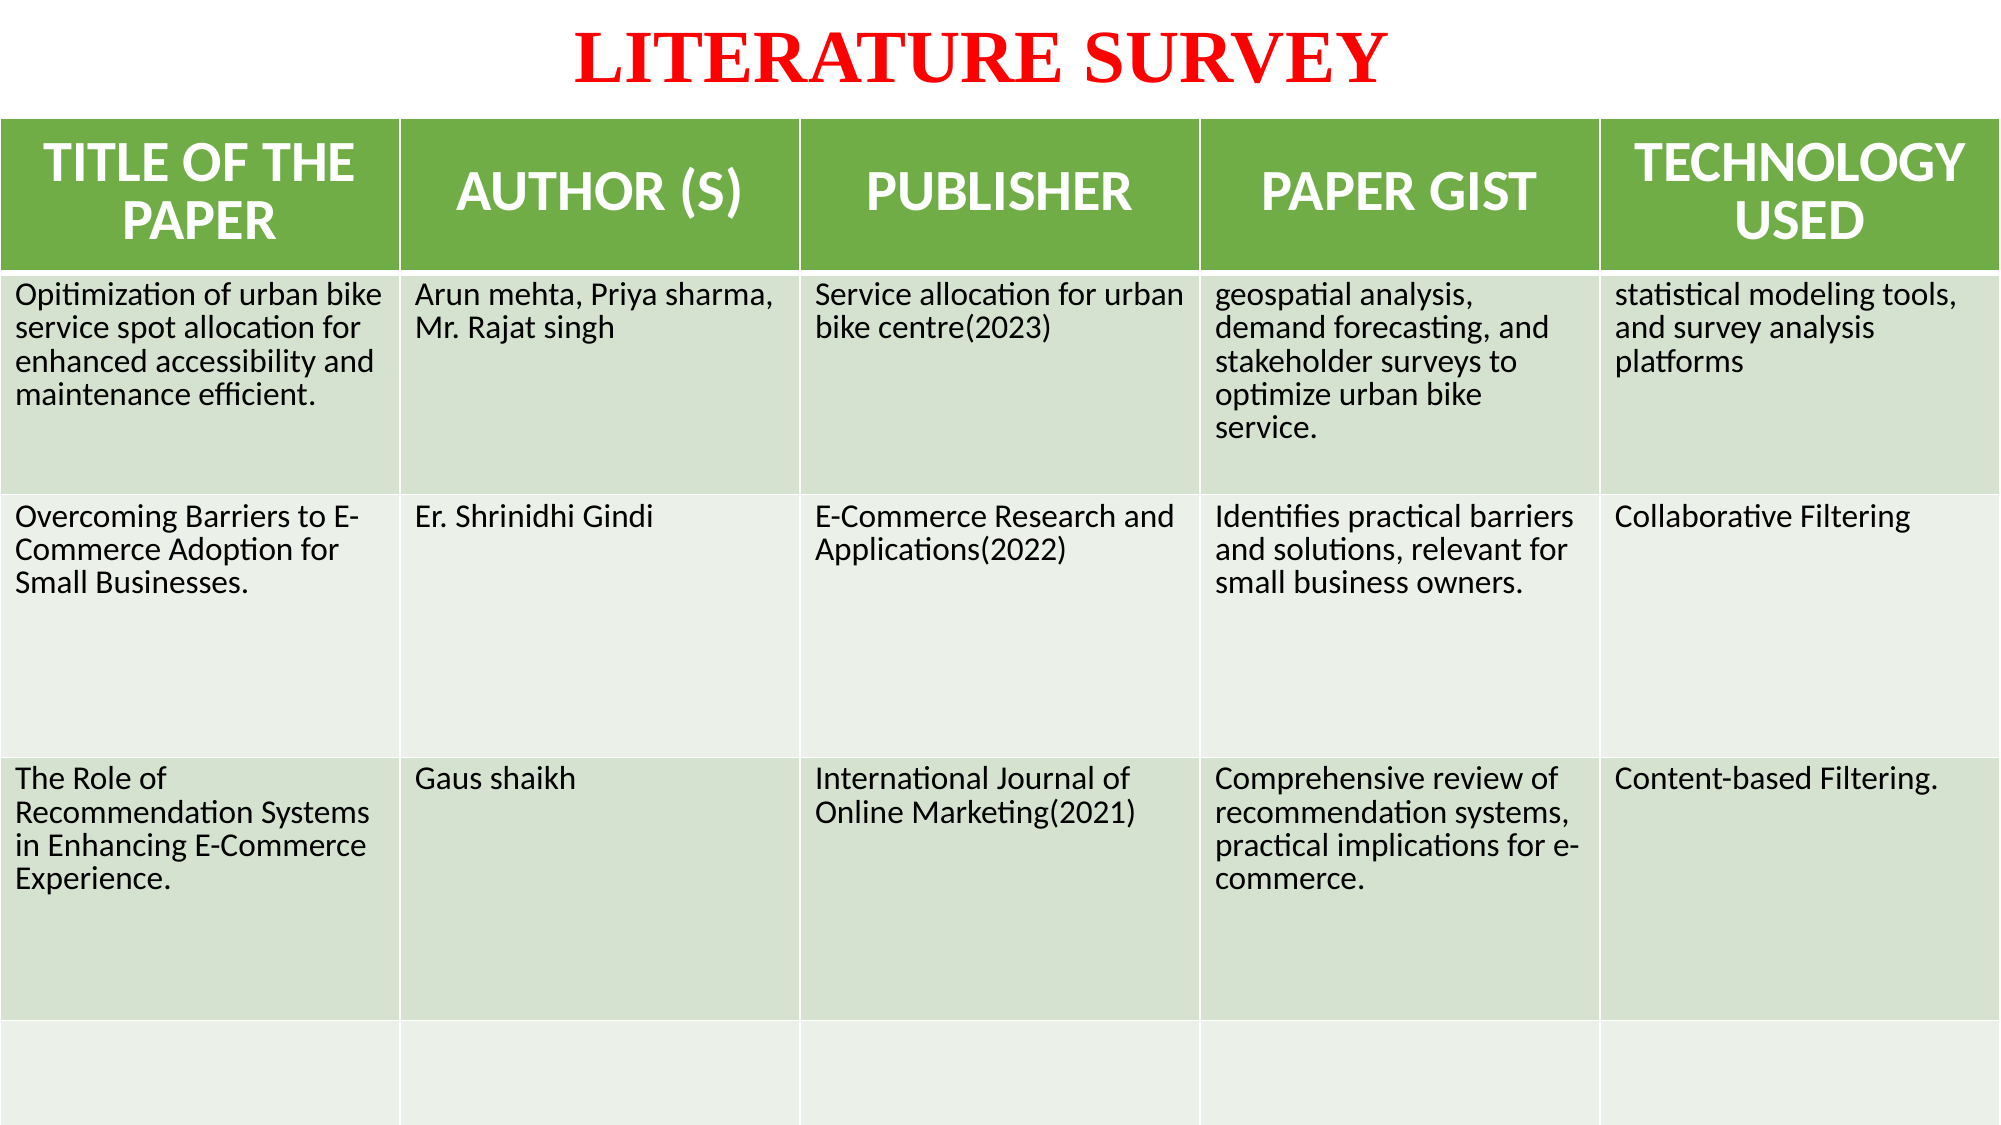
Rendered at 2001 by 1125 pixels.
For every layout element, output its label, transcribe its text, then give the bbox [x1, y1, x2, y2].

table_cell geospatial analysis, demand forecasting, and stakeholder surveys to optimize urban bike service. [1201, 276, 1599, 494]
table_cell Content-based Filtering. [1601, 758, 1999, 1020]
table_cell [801, 1021, 1199, 1125]
table_cell The Role of Recommendation Systems in Enhancing E-Commerce Experience. [1, 758, 399, 1020]
table_cell statistical modeling tools, and survey analysis platforms [1601, 276, 1999, 494]
table_cell Opitimization of urban bike service spot allocation for enhanced accessibility and maintenance efficient. [1, 276, 399, 494]
table_cell [1, 1021, 399, 1125]
table_header AUTHOR (S) [401, 119, 799, 270]
table_cell [1201, 1021, 1599, 1125]
table_cell E-Commerce Research and Applications(2022) [801, 495, 1199, 757]
table_cell Arun mehta, Priya sharma, Mr. Rajat singh [401, 276, 799, 494]
table_cell Gaus shaikh [401, 758, 799, 1020]
table_cell Collaborative Filtering [1601, 495, 1999, 757]
table_cell Er. Shrinidhi Gindi [401, 495, 799, 757]
table_header TITLE OF THE PAPER [1, 119, 399, 270]
table_cell [1601, 1021, 1999, 1125]
text_box LITERATURE SURVEY [559, 0, 1406, 105]
table_cell Identifies practical barriers and solutions, relevant for small business owners. [1201, 495, 1599, 757]
table_cell Comprehensive review of recommendation systems, practical implications for e-commerce. [1201, 758, 1599, 1020]
table_cell Service allocation for urban bike centre(2023) [801, 276, 1199, 494]
table_cell Overcoming Barriers to E-Commerce Adoption for Small Businesses. [1, 495, 399, 757]
table_cell [401, 1021, 799, 1125]
table_header PUBLISHER [801, 119, 1199, 270]
table_header TECHNOLOGY USED [1601, 119, 1999, 270]
table_header PAPER GIST [1201, 119, 1599, 270]
table_cell International Journal of Online Marketing(2021) [801, 758, 1199, 1020]
